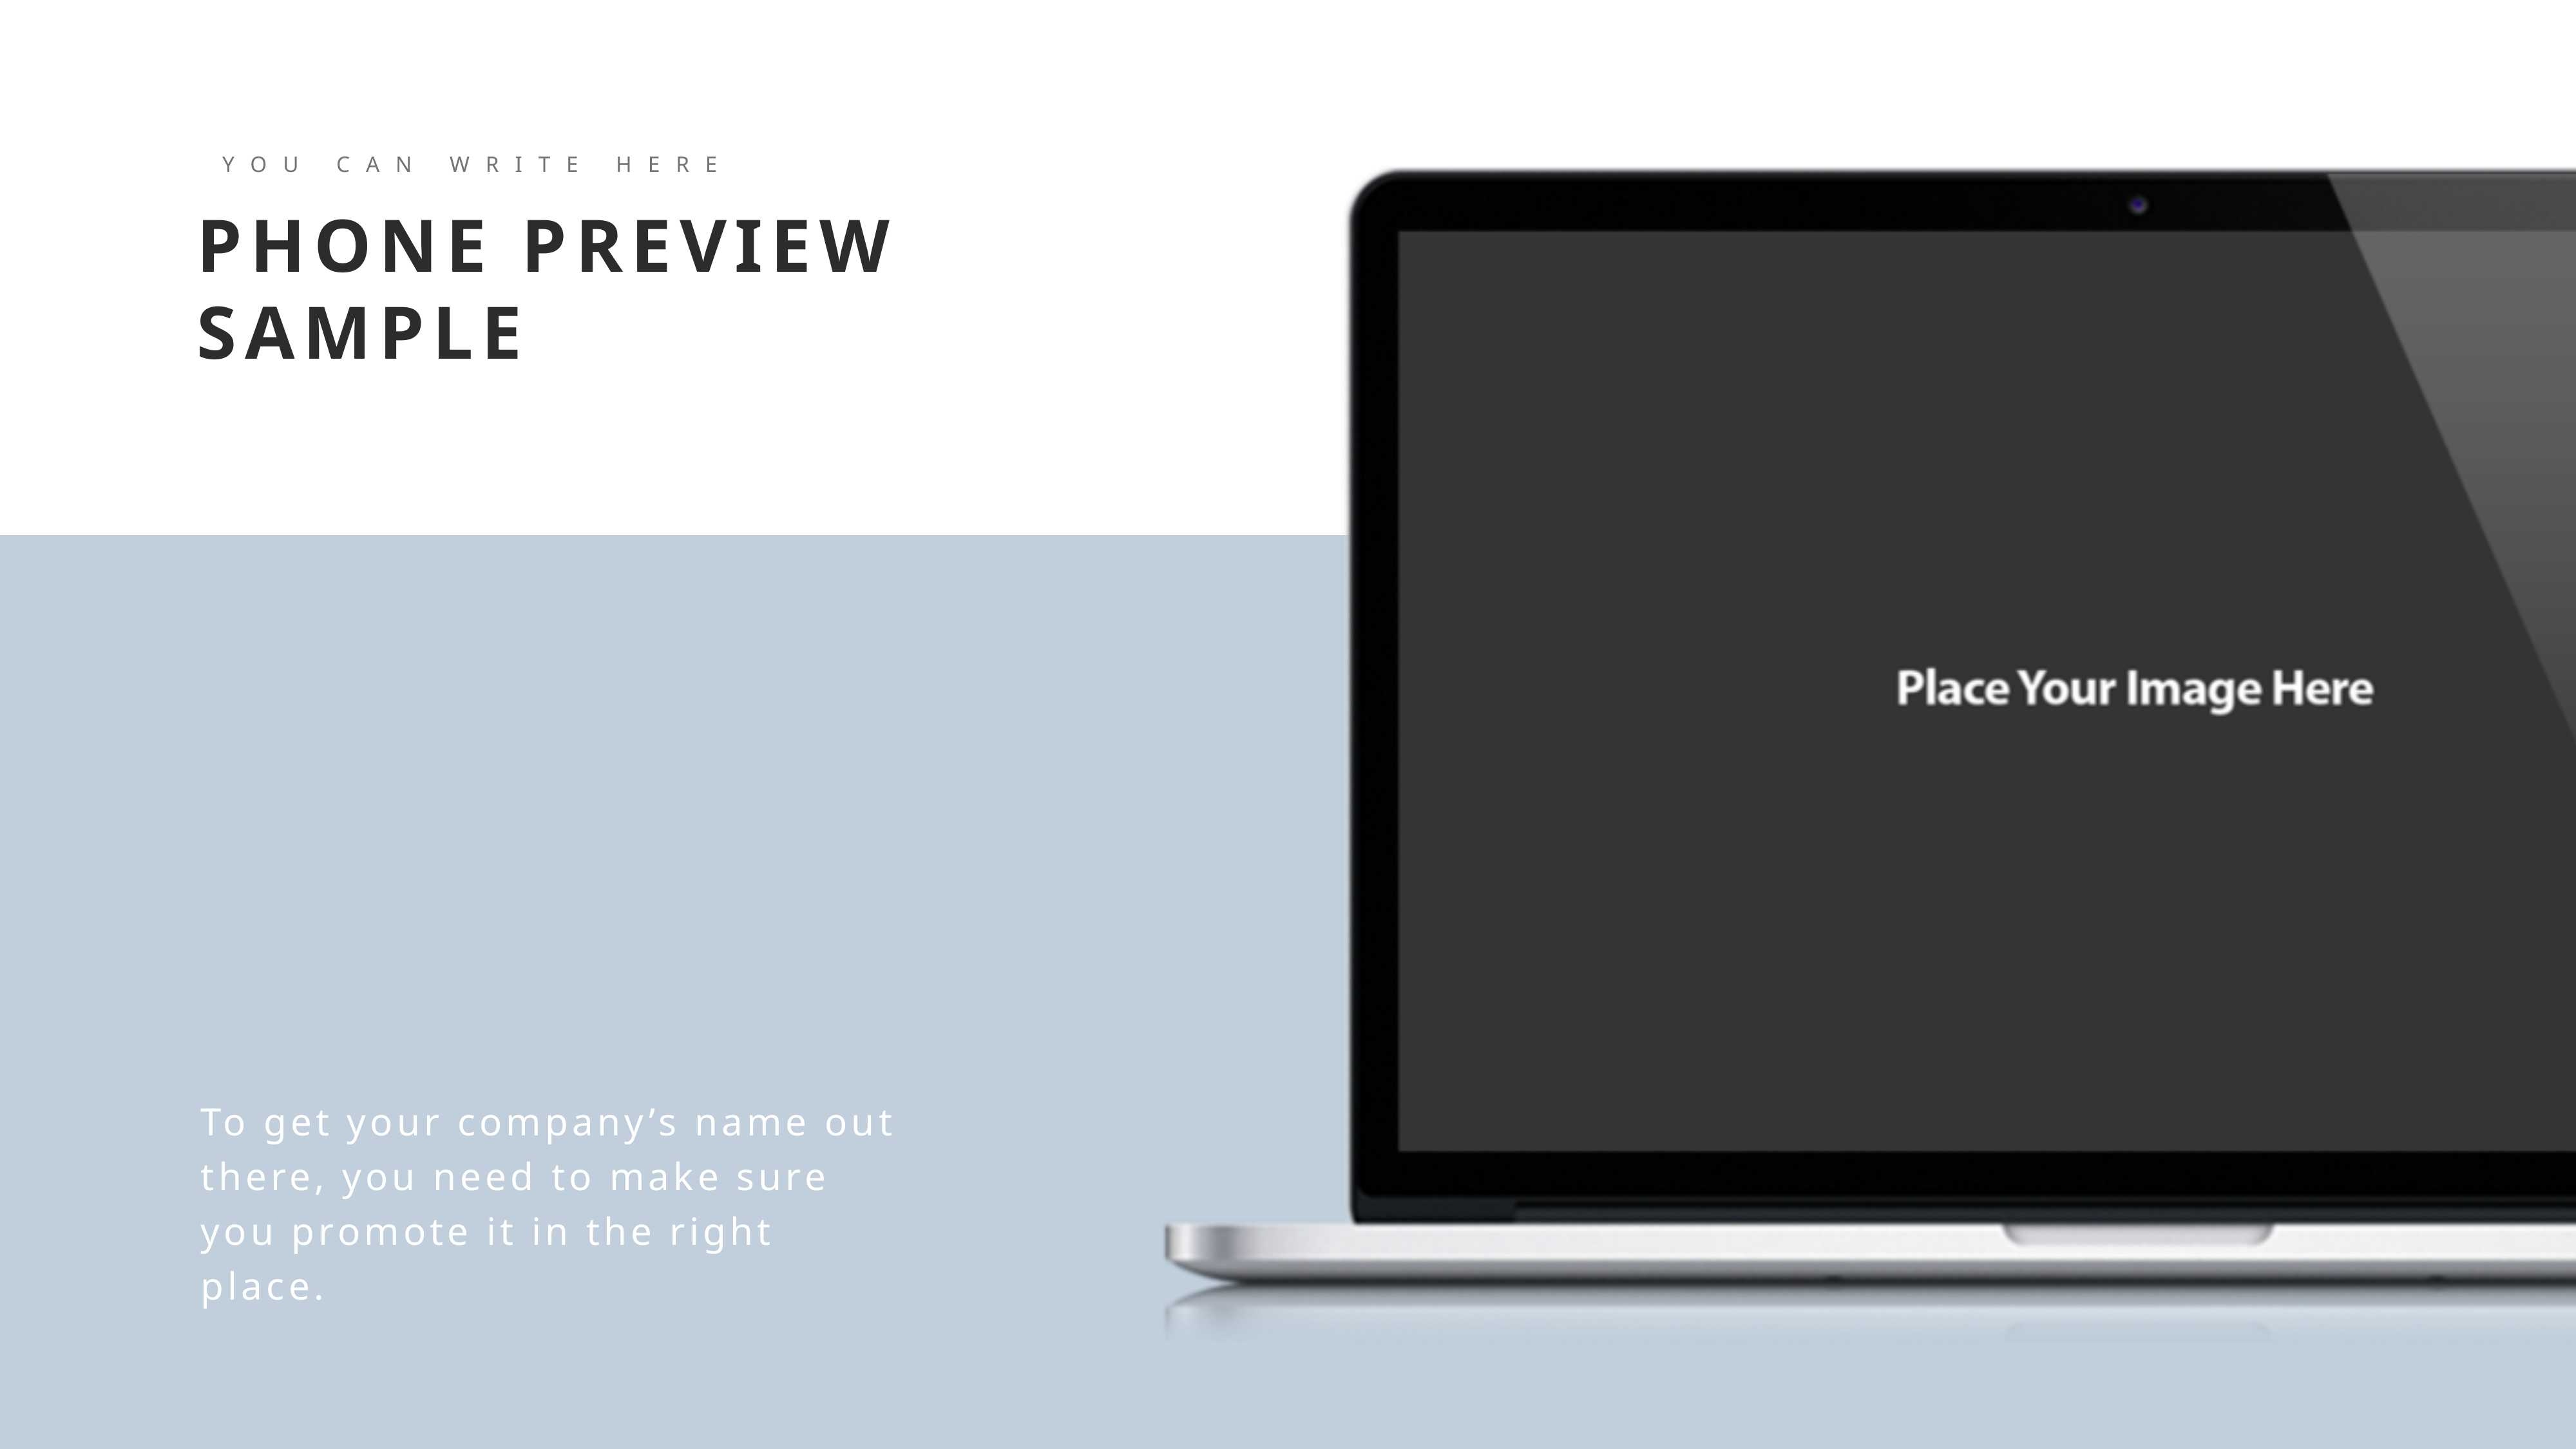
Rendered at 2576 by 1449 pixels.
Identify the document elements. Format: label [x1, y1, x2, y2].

picture [0, 129, 2576, 1449]
text_box [187, 146, 1035, 381]
